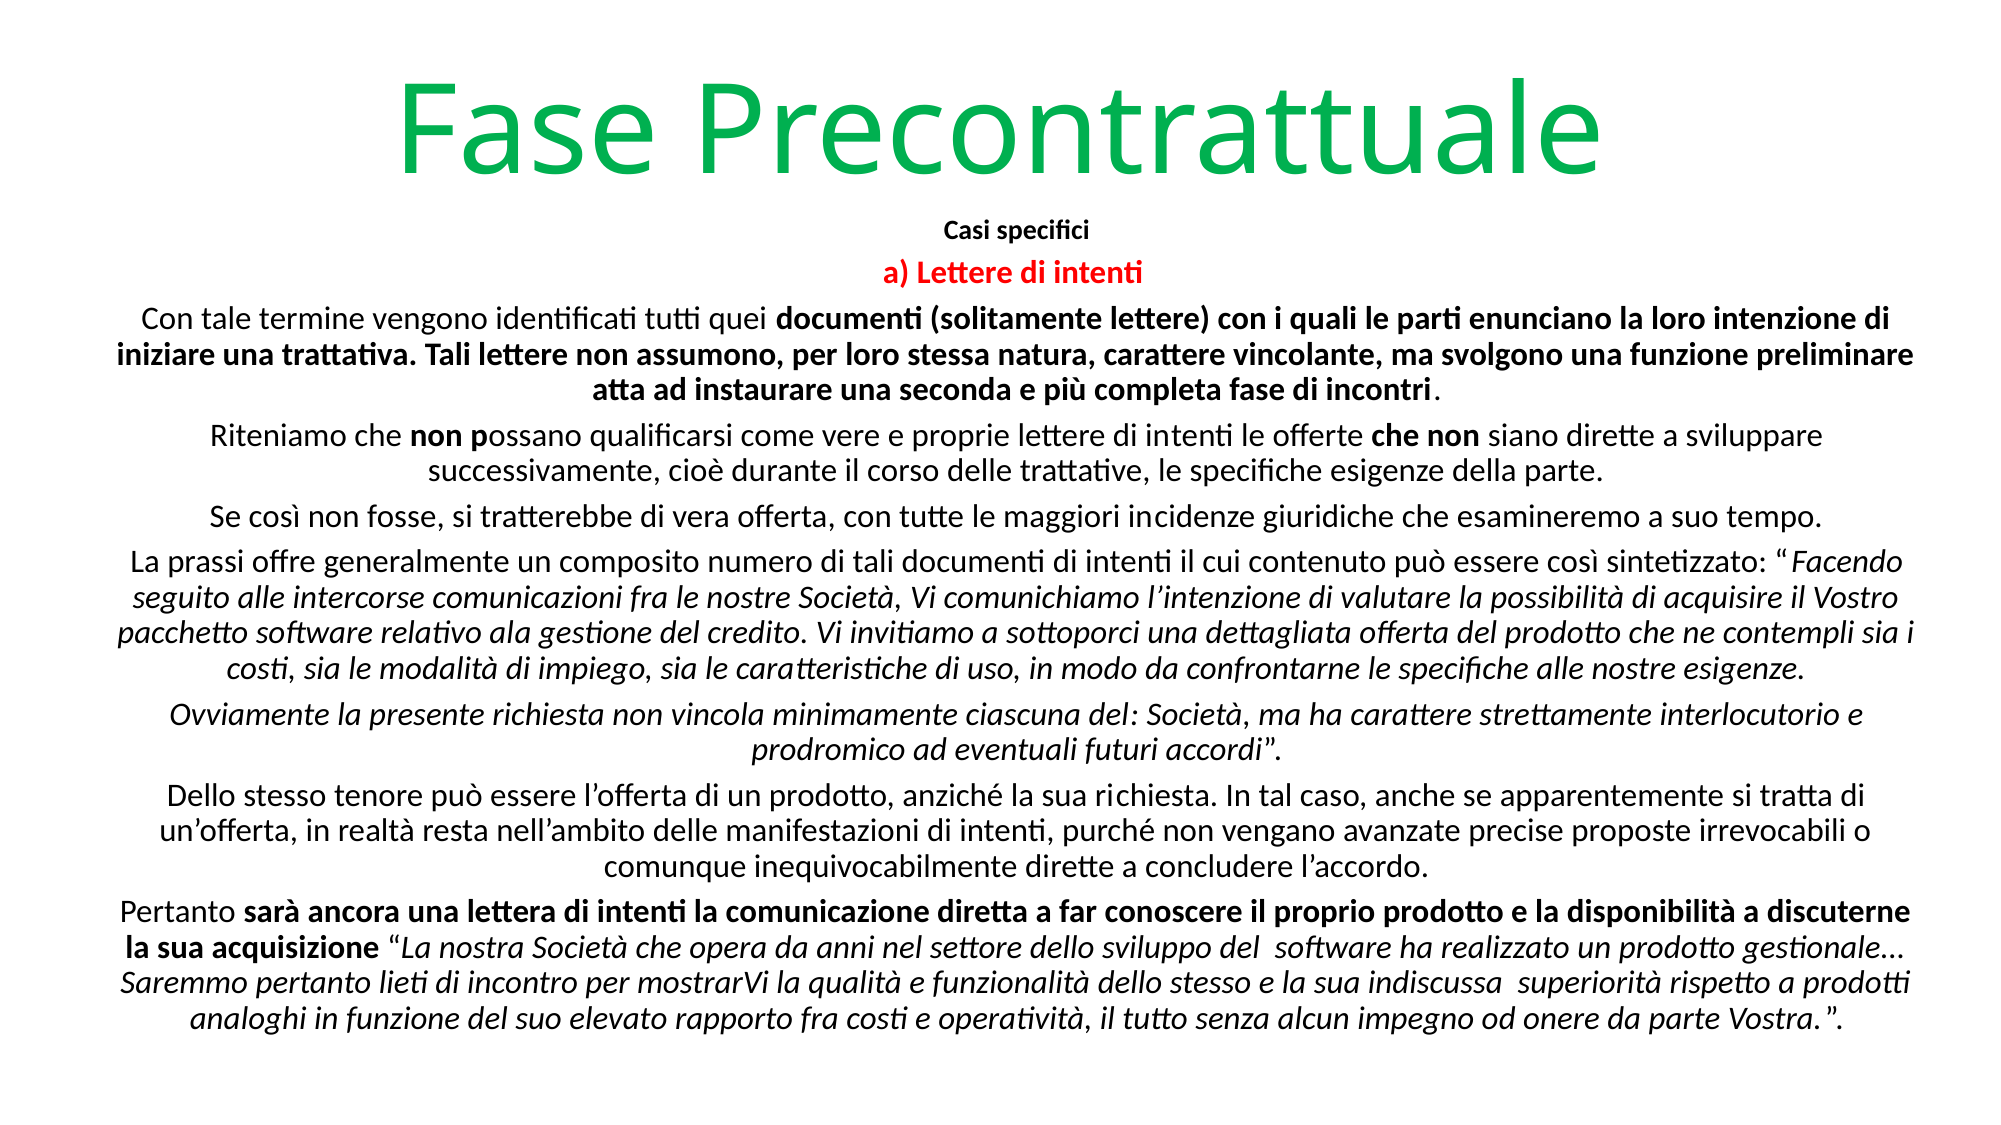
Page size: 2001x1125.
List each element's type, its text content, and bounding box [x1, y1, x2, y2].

subtitle Casi specifici a) Lettere di intenti Con tale termine vengono identificati tutti quei documenti (solitamente lettere) con i quali le parti enunciano la loro intenzione di iniziare una tratta­tiva. Tali lettere non assumono, per loro stessa natura, carattere vincolante, ma svolgono una funzione preliminare atta ad instaurare una seconda e più completa fase di incontri. Riteniamo che non possano qualificarsi come vere e proprie lettere di in­tenti le offerte che non siano dirette a sviluppare successivamente, cioè du­rante il corso delle trattative, le specifiche esigenze della parte. Se così non fosse, si tratterebbe di vera offerta, con tutte le maggiori in­cidenze giuridiche che esamineremo a suo tempo. La prassi offre generalmente un composito numero di tali documenti di intenti il cui contenuto può essere così sintetizzato: “Facendo seguito alle in­tercorse comunicazioni fra le nostre Società, Vi comunichiamo l’intenzione di valutare la possibilità di acquisire il Vostro pacchetto software relativo al­a gestione del credito. Vi invitiamo a sottoporci una dettagliata offerta del prodotto che ne contempli sia i costi, sia le modalità di impiego, sia le carat­teristiche di uso, in modo da confrontarne le specifiche alle nostre esigenze. Ovviamente la presente richiesta non vincola minimamente ciascuna del­: Società, ma ha carattere strettamente interlocutorio e prodromico ad eventuali futuri accordi”. Dello stesso tenore può essere l’offerta di un prodotto, anziché la sua ri­chiesta. In tal caso, anche se apparentemente si tratta di un’offerta, in realtà resta nell’ambito delle manifestazioni di intenti, purché non vengano avanzate precise proposte irrevocabili o comunque inequivocabilmente di­rette a concludere l’accordo. Pertanto sarà ancora una lettera di intenti la comunicazione diretta a far conoscere il proprio prodotto e la disponibilità a discuterne la sua acquisi­zione “La nostra Società che opera da anni nel settore dello sviluppo del software ha realizzato un prodotto gestionale... Saremmo pertanto lieti di incontro per mostrarVi la qualità e funzionalità dello stesso e la sua indiscussa superiorità rispetto a prodotti analoghi in funzione del suo elevato rapporto fra costi e operatività, il tutto senza alcun impegno od onere da parte Vostra.”. [100, 207, 1933, 1065]
title Fase Precontrattuale [249, 50, 1750, 207]
